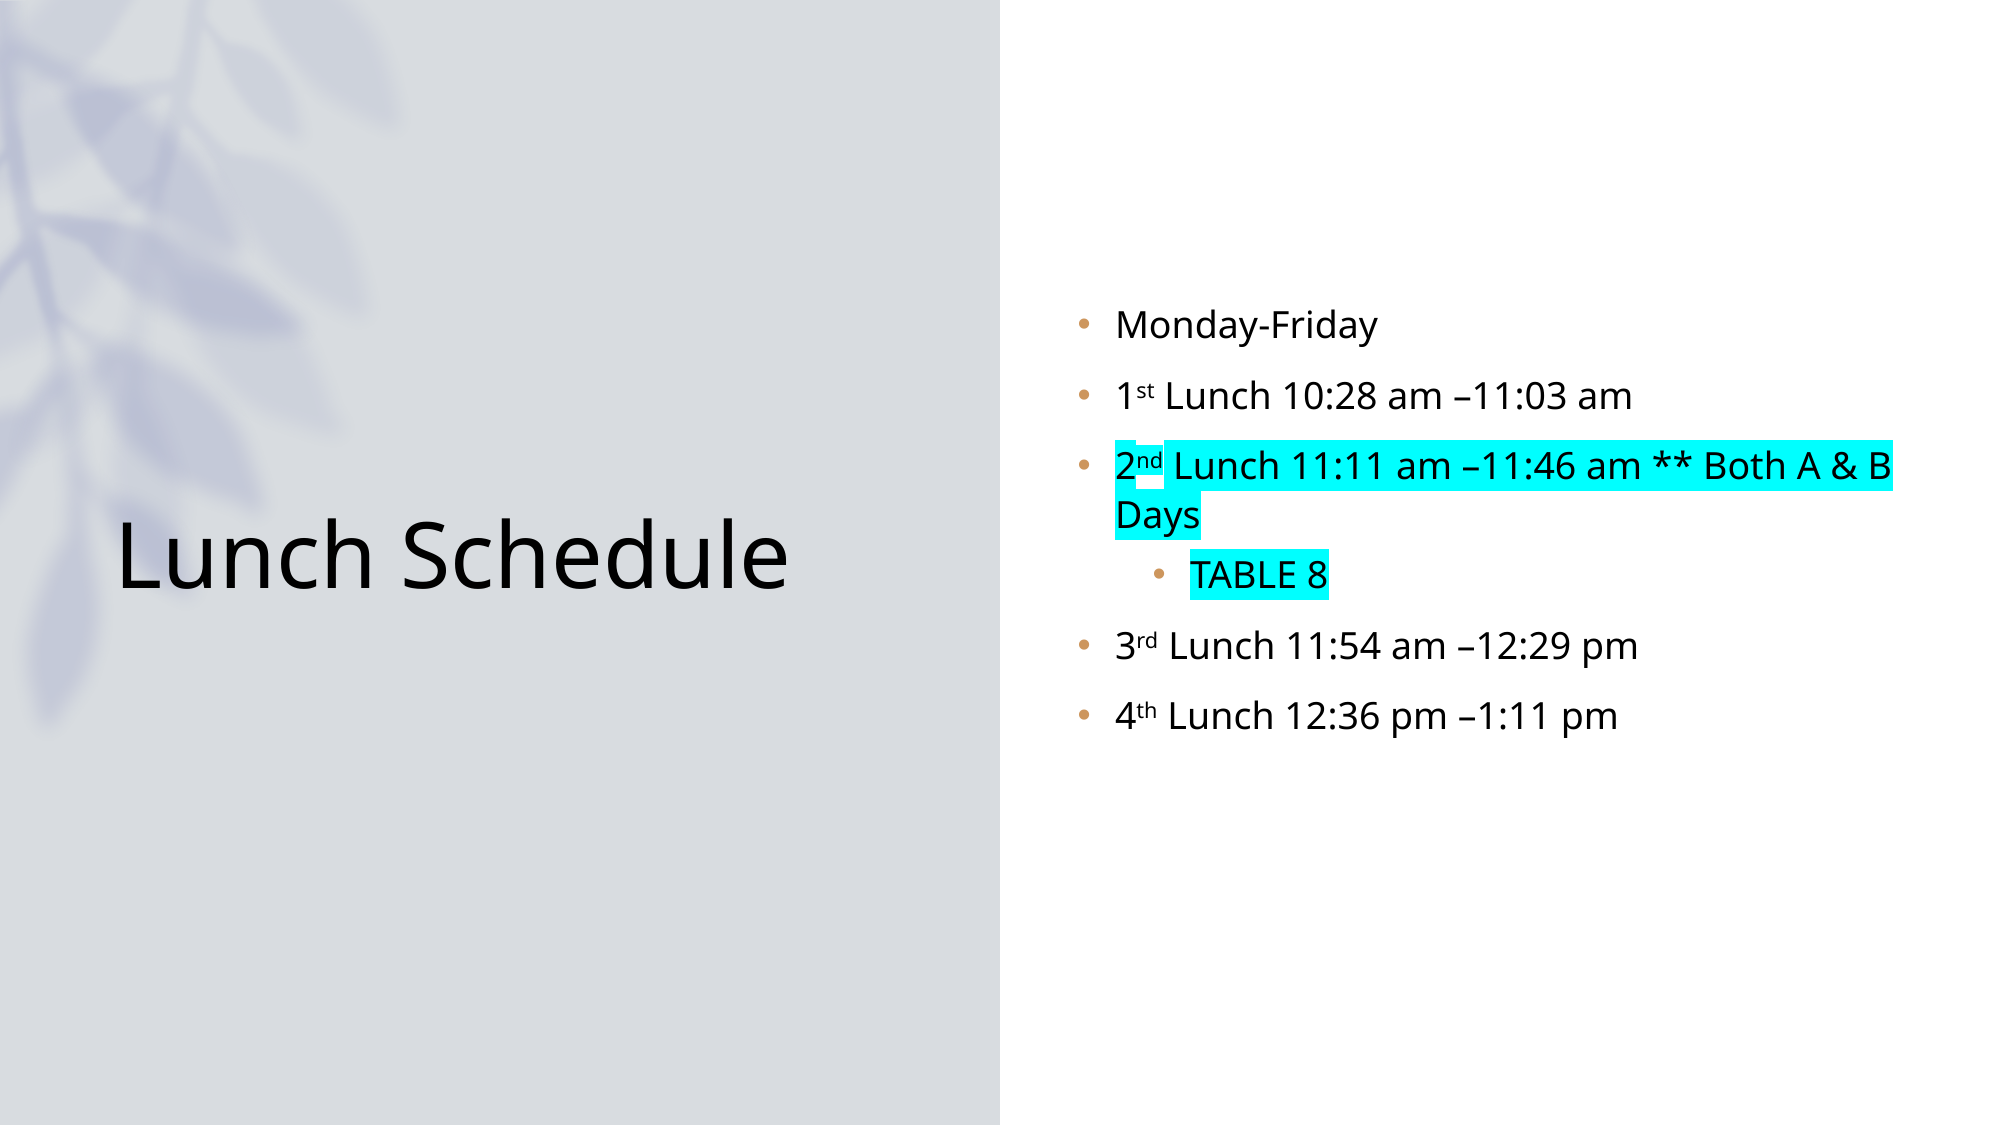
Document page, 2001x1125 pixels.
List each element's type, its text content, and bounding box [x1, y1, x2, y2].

title Lunch Schedule [99, 91, 950, 1013]
text_box [1001, 0, 2000, 1125]
text_box [0, 0, 1001, 1125]
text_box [0, 0, 443, 755]
list Monday-Friday 1st Lunch 10:28 am –11:03 am 2nd Lunch 11:11 am –11:46 am ** Both A & B Days TABLE 8 3rd Lunch 11:54 am –12:29 pm 4th Lunch 12:36 pm –1:11 pm [1062, 91, 1913, 1013]
